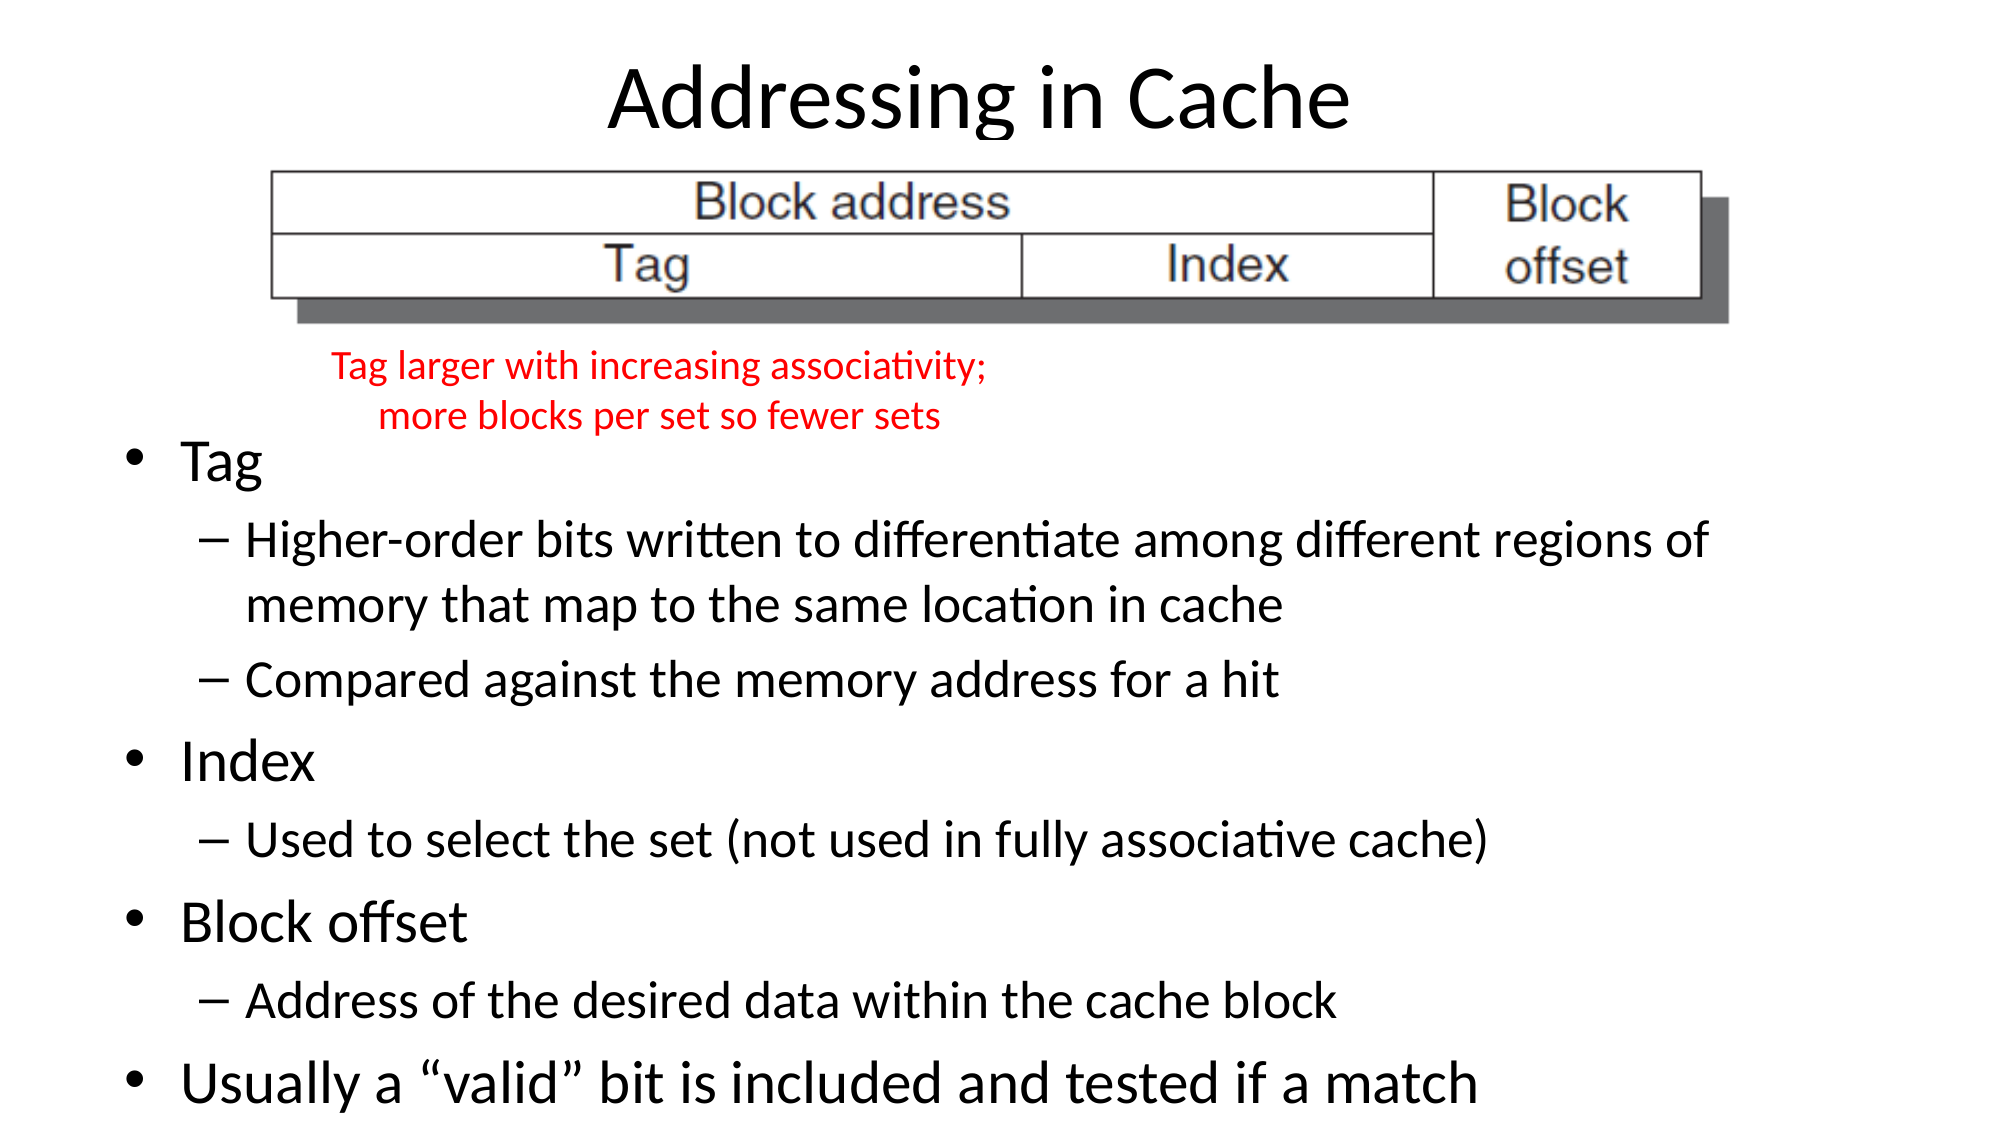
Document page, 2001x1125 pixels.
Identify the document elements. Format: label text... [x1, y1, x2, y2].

list Tag Higher-order bits written to differentiate among different regions of memory that map to the same location in cache Compared against the memory address for a hit Index Used to select the set (not used in fully associative cache) Block offset Address of the desired data within the cache block Usually a “valid” bit is included and tested if a match [109, 412, 1910, 1125]
text_box Tag larger with increasing associativity; more blocks per set so fewer sets [302, 350, 1017, 446]
picture [247, 140, 1756, 343]
title Addressing in Cache [134, 0, 1827, 186]
